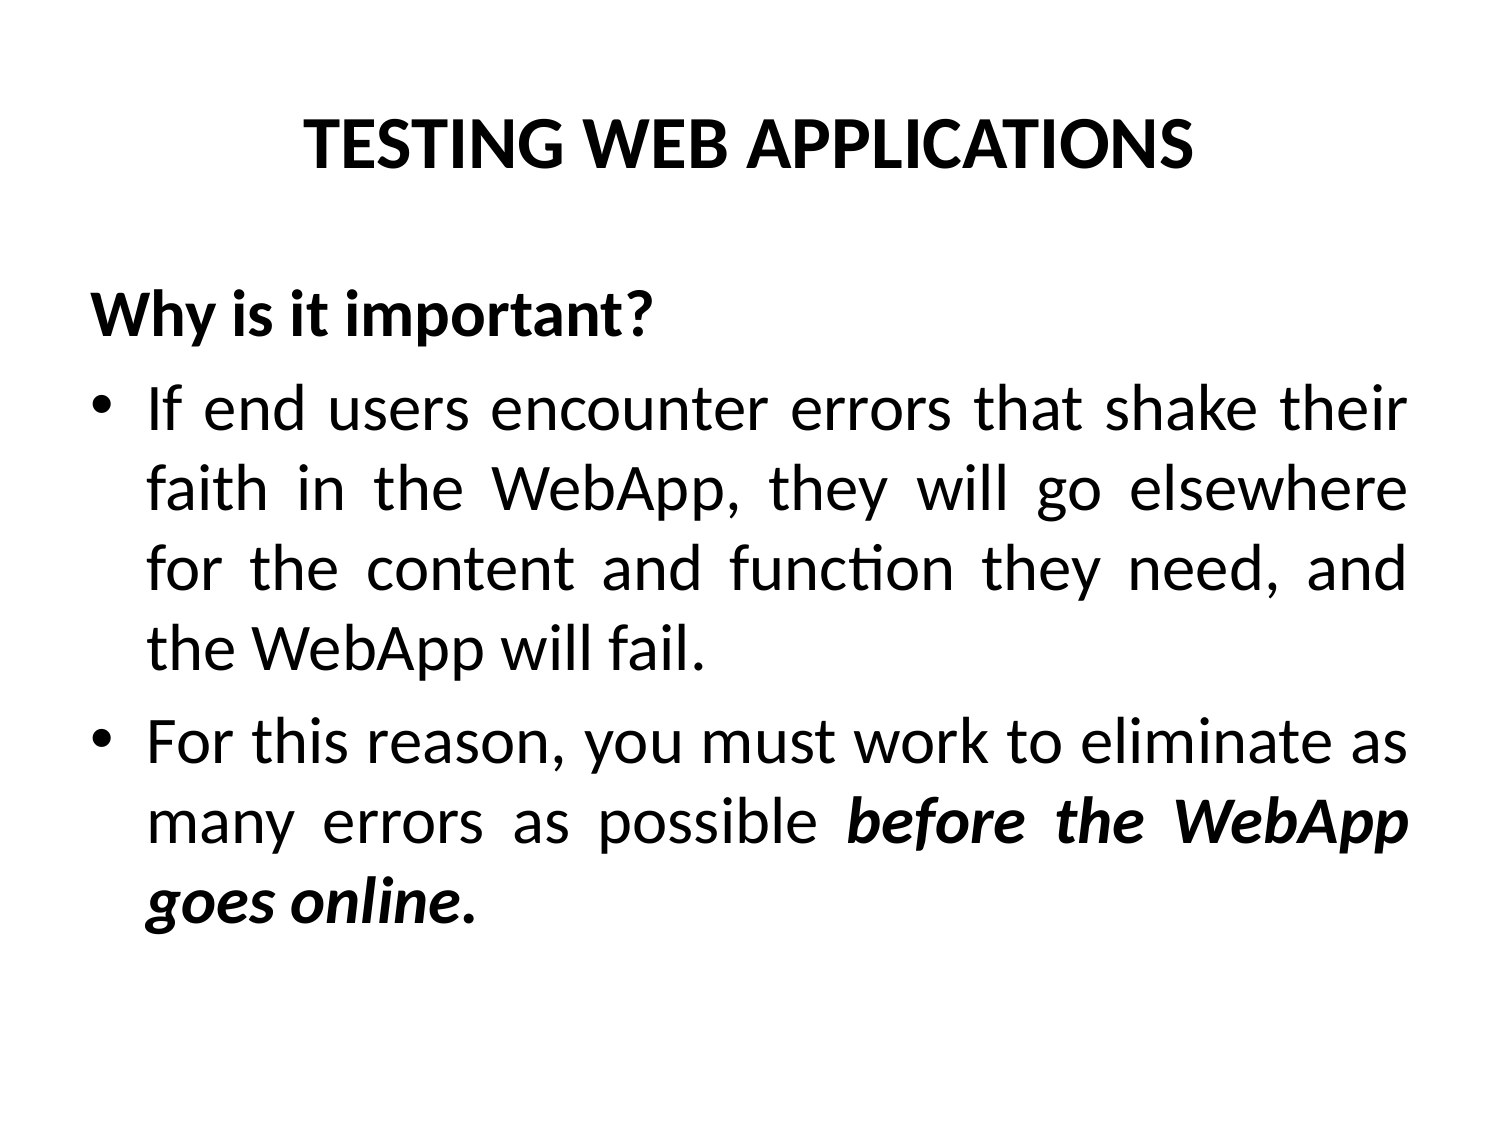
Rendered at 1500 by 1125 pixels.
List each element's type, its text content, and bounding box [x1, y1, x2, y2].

list Why is it important? If end users encounter errors that shake their faith in the WebApp, they will go elsewhere for the content and function they need, and the WebApp will fail. For this reason, you must work to eliminate as many errors as possible before the WebApp goes online. [75, 262, 1425, 1005]
title TESTING WEB APPLICATIONS [75, 45, 1425, 233]
